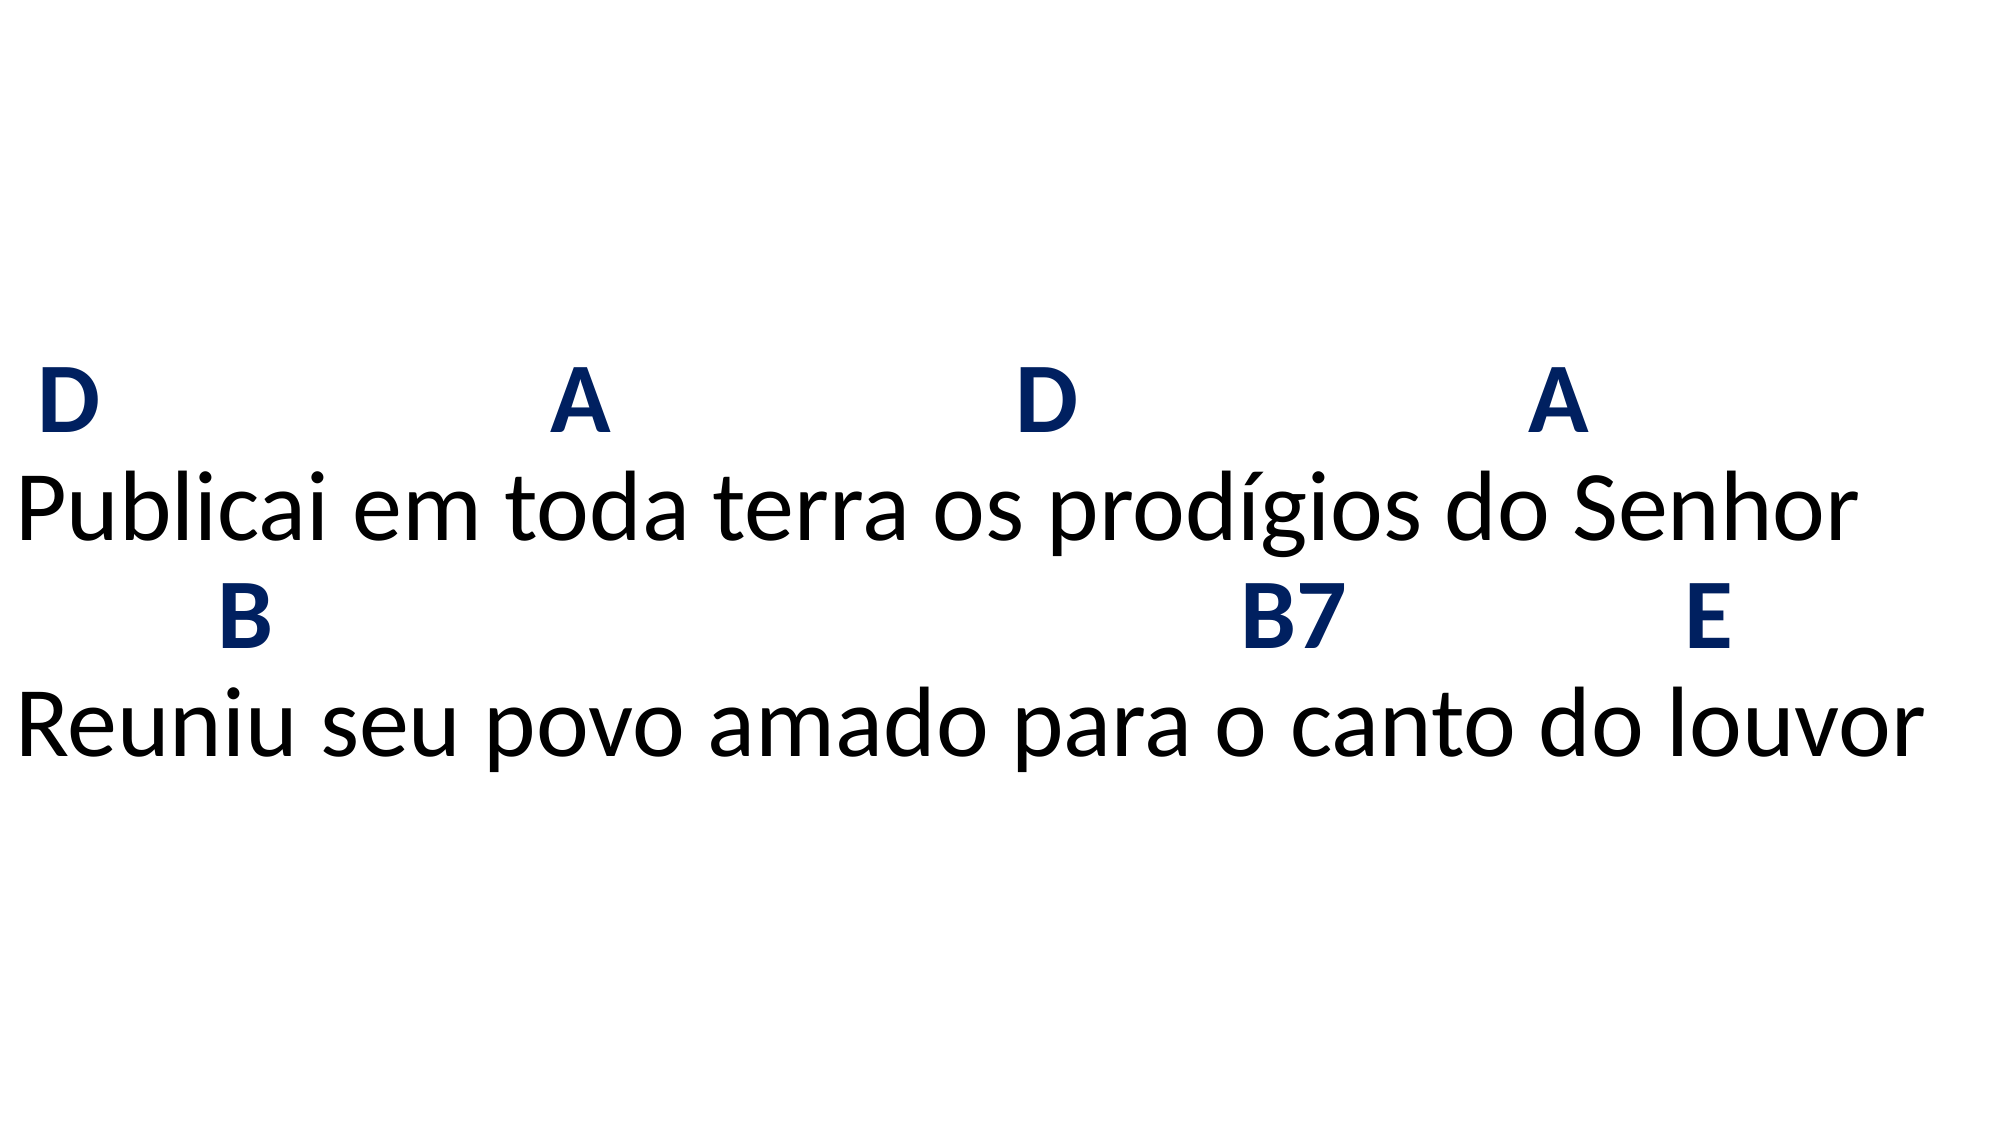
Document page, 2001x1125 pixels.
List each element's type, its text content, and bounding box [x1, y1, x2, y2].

title D A D A Publicai em toda terra os prodígios do Senhor B B7 E Reuniu seu povo amado para o canto do louvor [0, 0, 2000, 1125]
